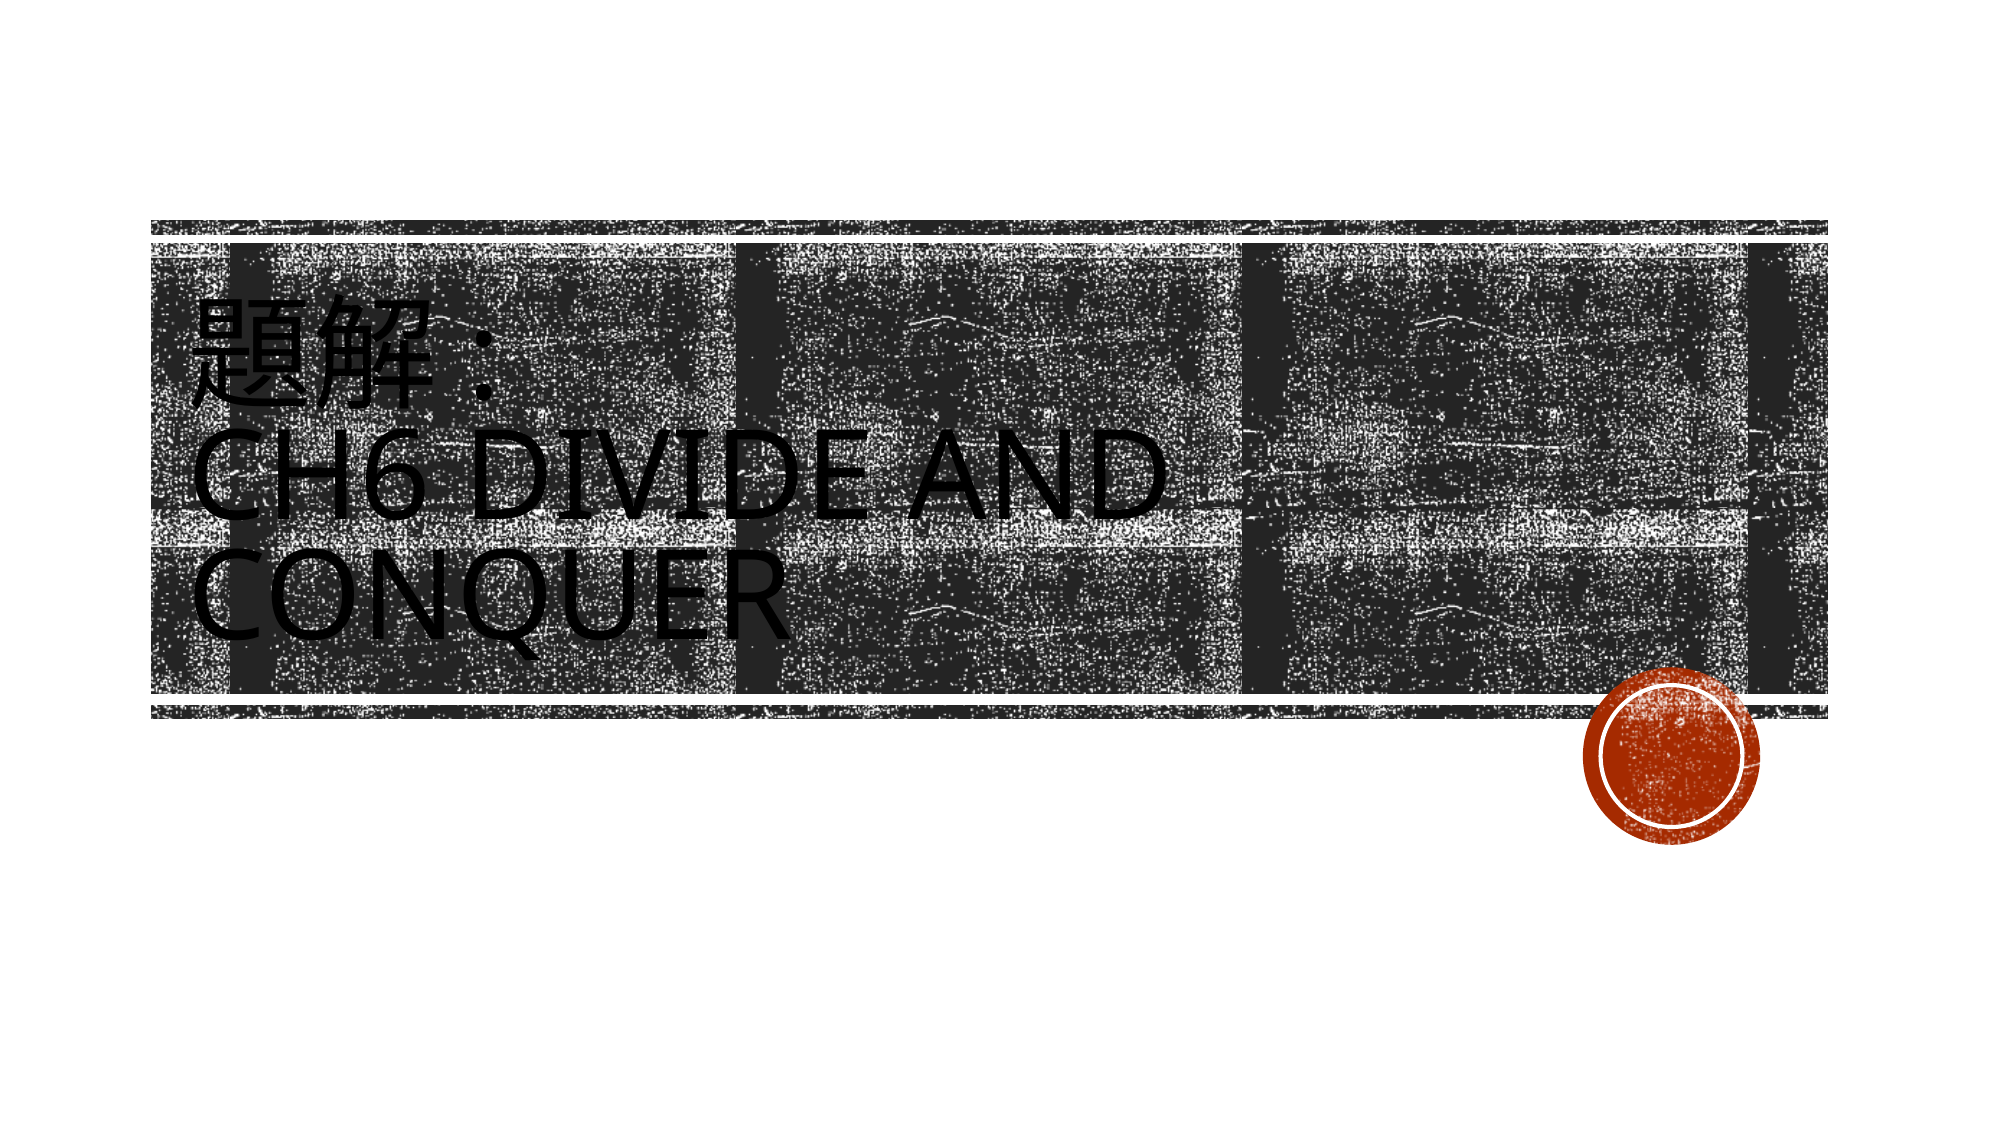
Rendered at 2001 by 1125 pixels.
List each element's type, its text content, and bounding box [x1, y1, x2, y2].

title 題解: CH6 divide and conquer [172, 234, 1808, 733]
